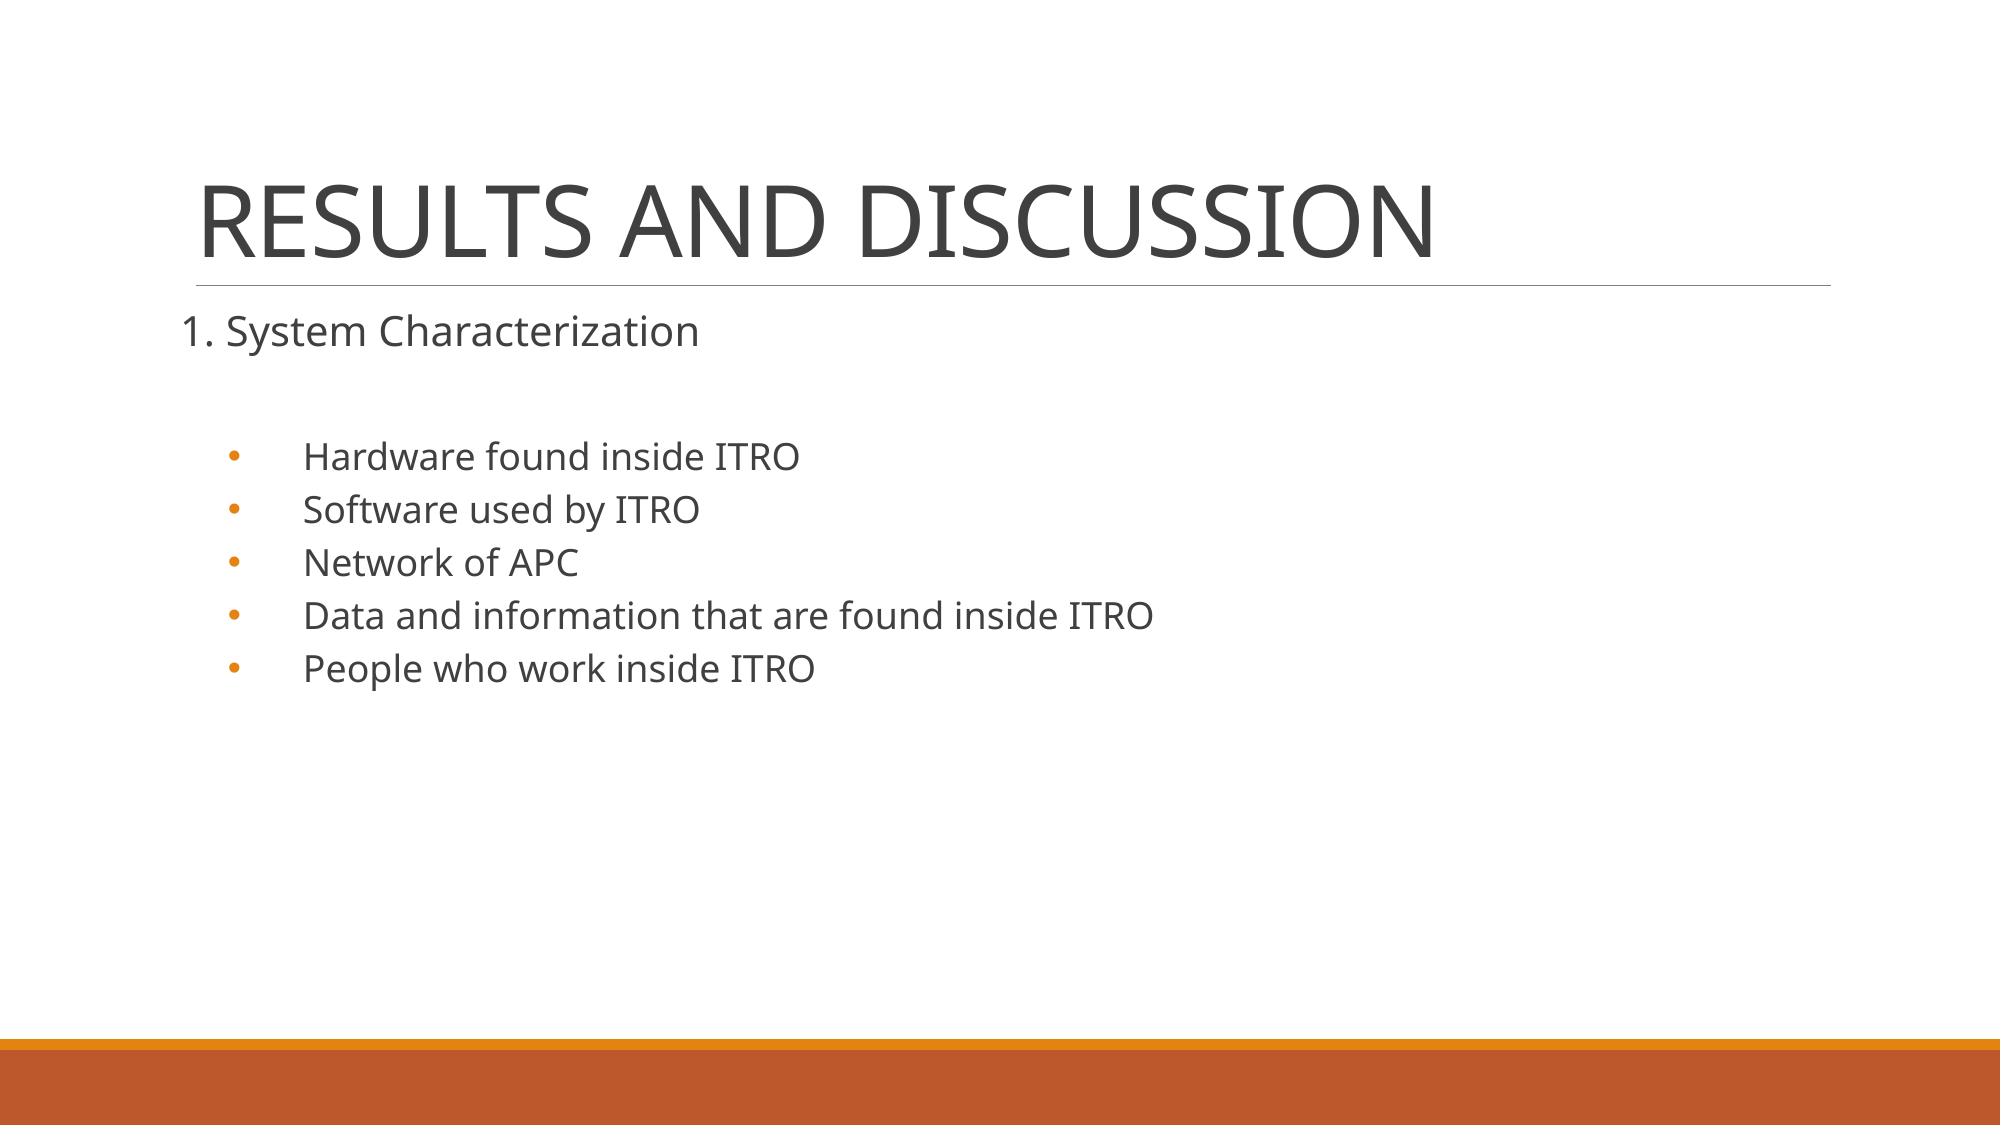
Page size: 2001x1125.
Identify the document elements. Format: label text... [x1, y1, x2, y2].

list 1. System Characterization Hardware found inside ITRO Software used by ITRO Network of APC Data and information that are found inside ITRO People who work inside ITRO [180, 302, 1830, 963]
title RESULTS AND DISCUSSION [180, 47, 1830, 285]
